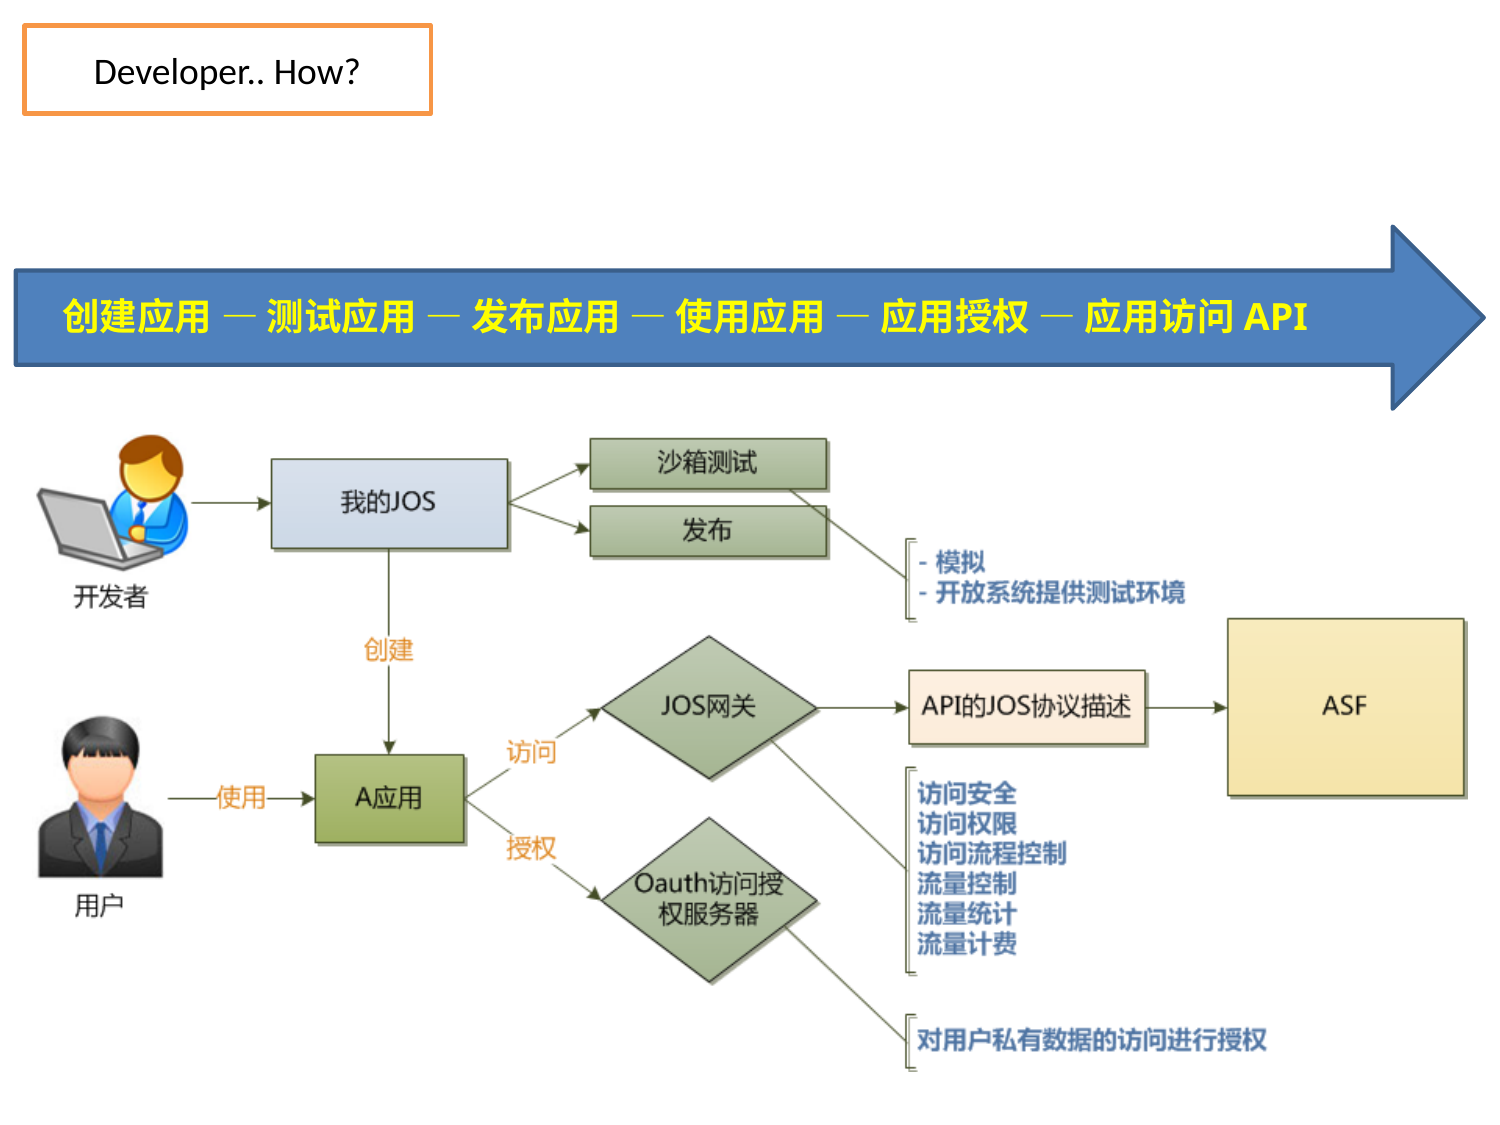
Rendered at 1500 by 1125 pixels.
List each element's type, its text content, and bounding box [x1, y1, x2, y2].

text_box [15, 226, 1485, 410]
text_box Developer.. How? [22, 23, 433, 116]
picture [31, 432, 1469, 1072]
